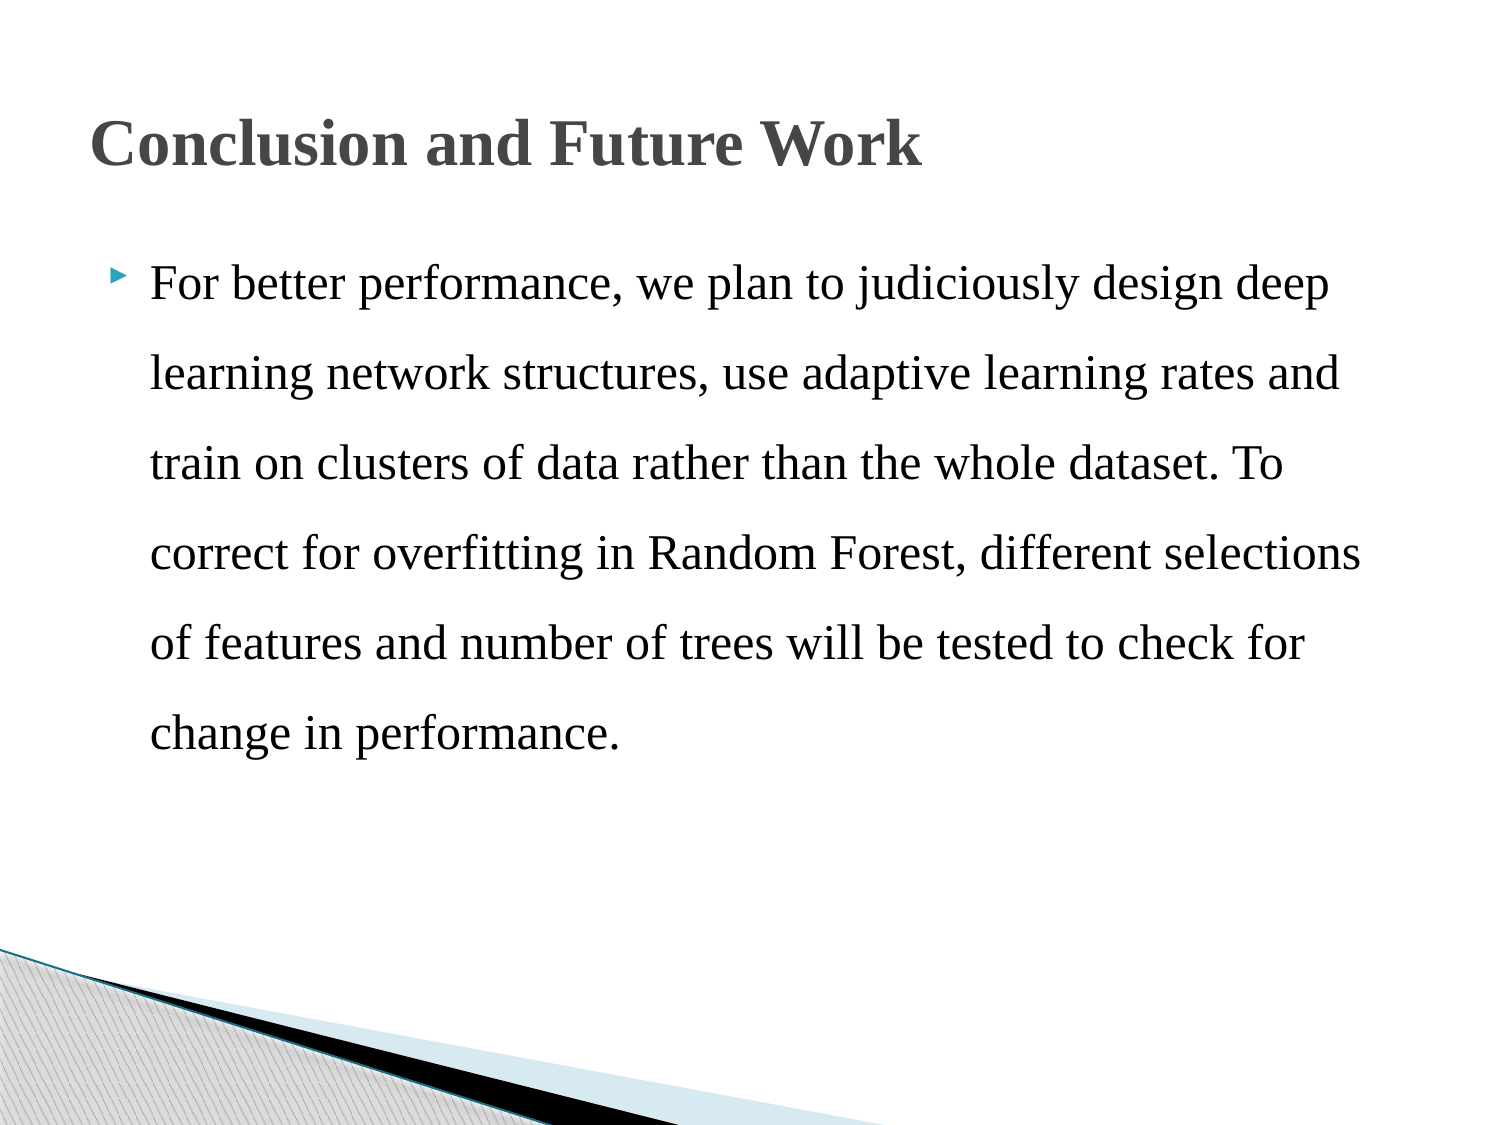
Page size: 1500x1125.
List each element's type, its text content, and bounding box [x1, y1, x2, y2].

list For better performance, we plan to judiciously design deep learning network structures, use adaptive learning rates and train on clusters of data rather than the whole dataset. To correct for overfitting in Random Forest, different selections of features and number of trees will be tested to check for change in performance. [75, 233, 1425, 1005]
title Conclusion and Future Work [75, 45, 1425, 233]
